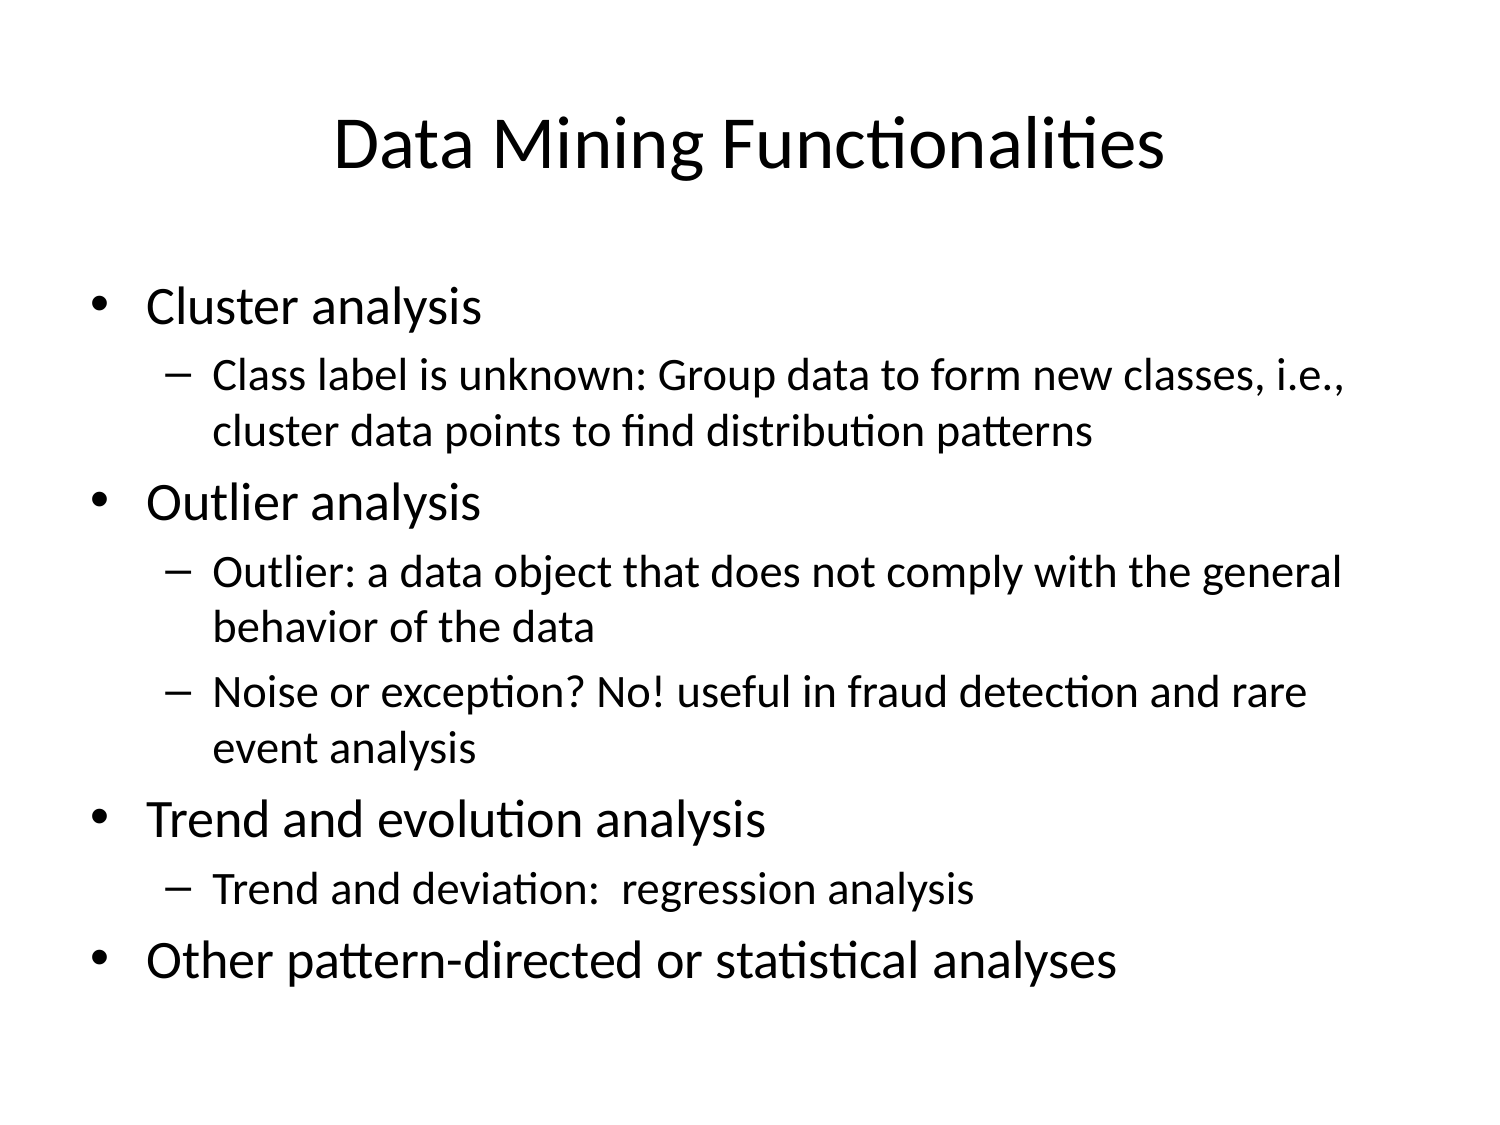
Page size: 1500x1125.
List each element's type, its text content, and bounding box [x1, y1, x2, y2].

list Cluster analysis Class label is unknown: Group data to form new classes, i.e., cluster data points to find distribution patterns Outlier analysis Outlier: a data object that does not comply with the general behavior of the data Noise or exception? No! useful in fraud detection and rare event analysis Trend and evolution analysis Trend and deviation: regression analysis Other pattern-directed or statistical analyses [75, 262, 1425, 1005]
title Data Mining Functionalities [75, 45, 1425, 233]
